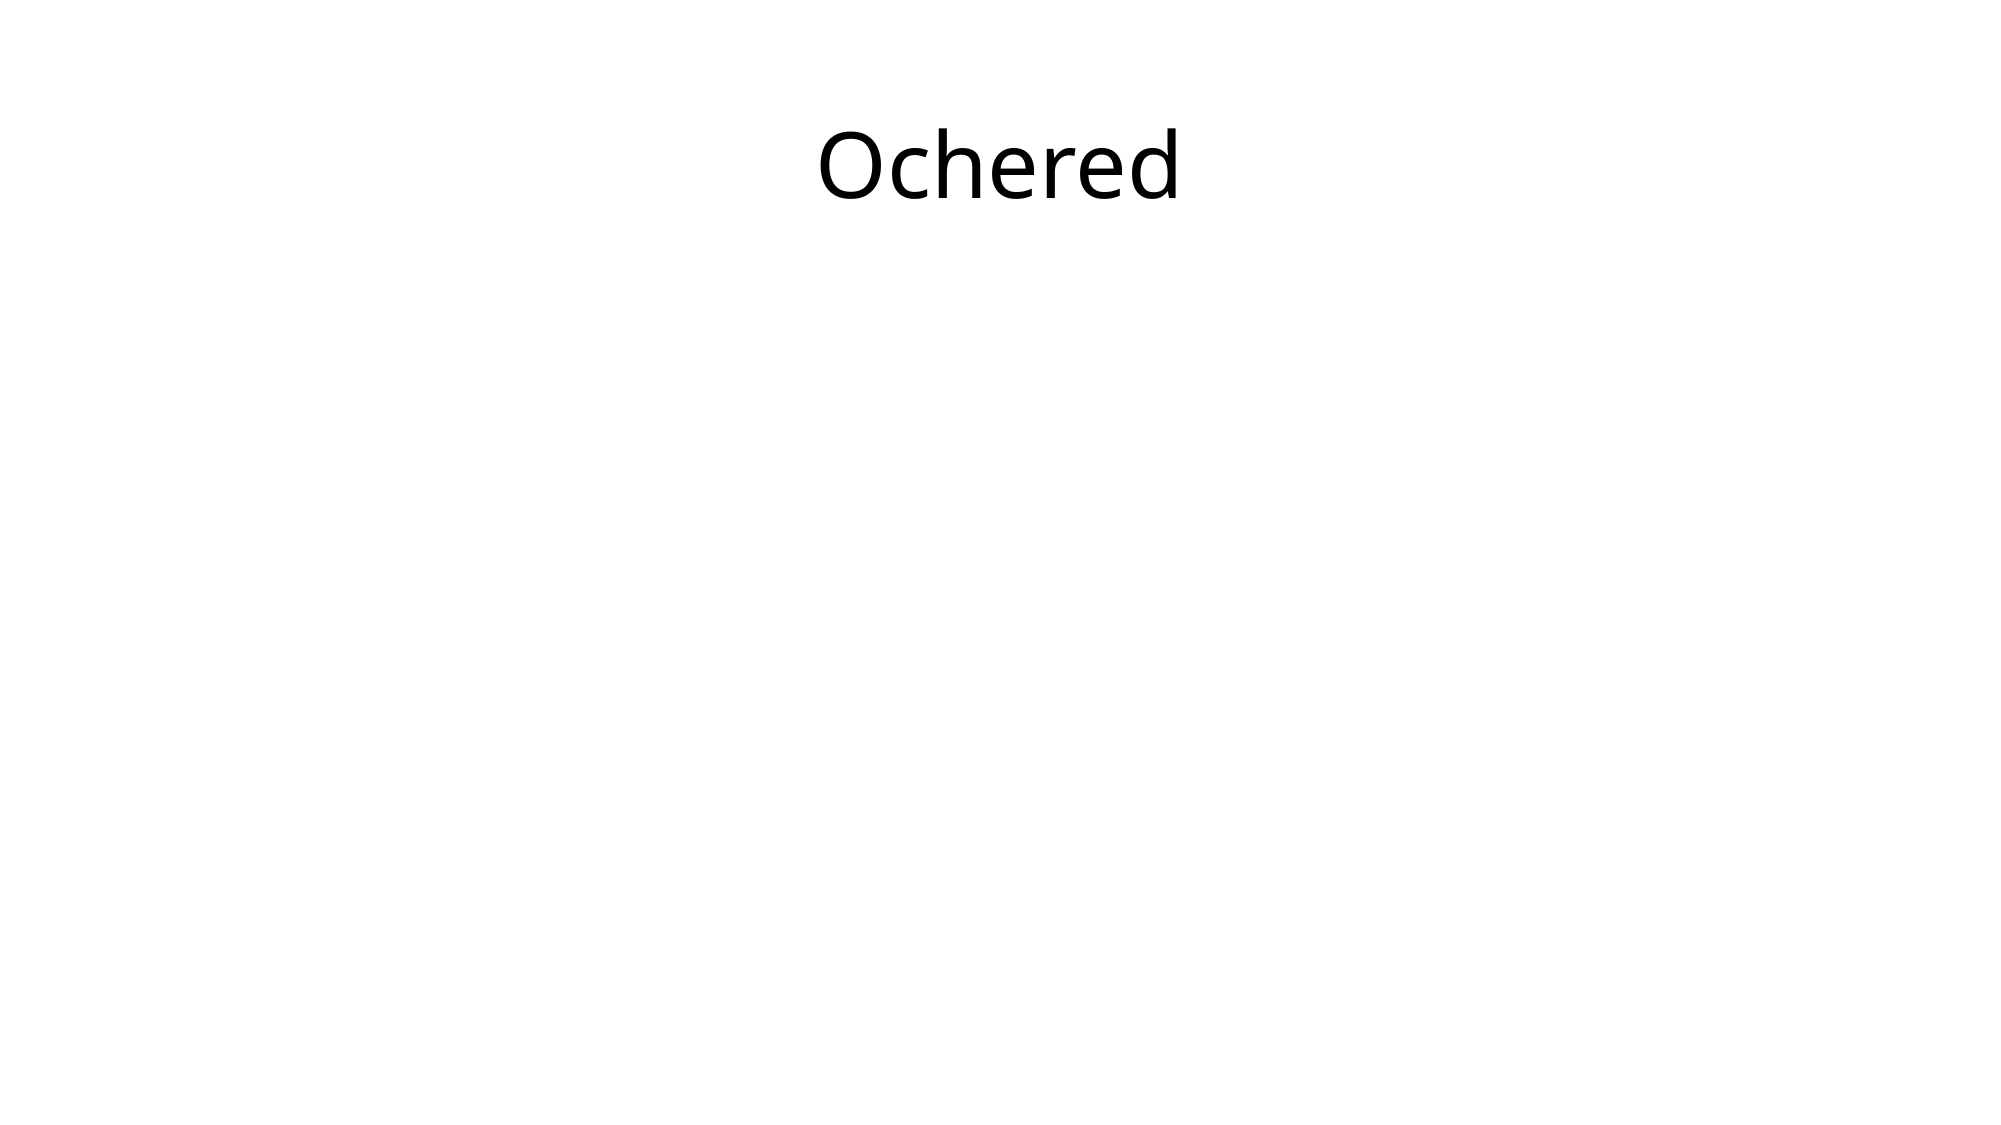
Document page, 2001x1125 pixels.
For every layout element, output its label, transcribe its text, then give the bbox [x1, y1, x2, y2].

title Ochered [137, 59, 1863, 278]
